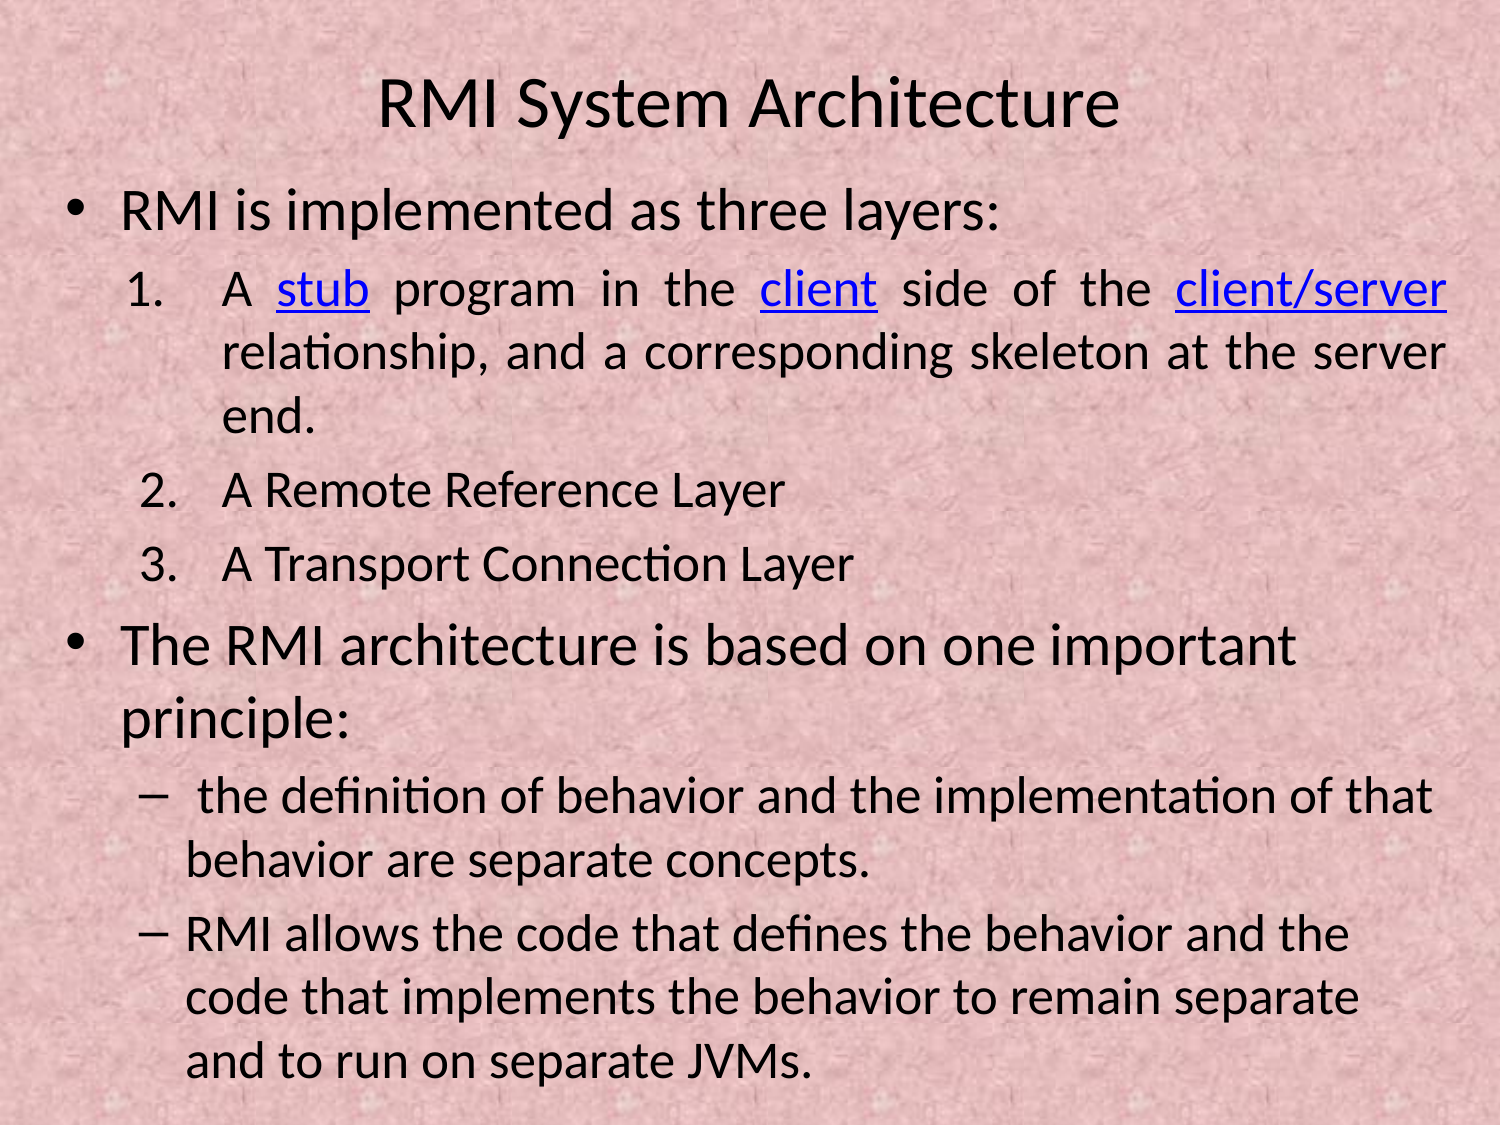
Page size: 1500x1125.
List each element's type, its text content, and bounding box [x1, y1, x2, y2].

title RMI System Architecture [75, 45, 1425, 150]
picture [0, 0, 1500, 1125]
list RMI is implemented as three layers: A stub program in the client side of the client/server relationship, and a corresponding skeleton at the server end. A Remote Reference Layer A Transport Connection Layer The RMI architecture is based on one important principle: the definition of behavior and the implementation of that behavior are separate concepts. RMI allows the code that defines the behavior and the code that implements the behavior to remain separate and to run on separate JVMs. [50, 162, 1463, 1100]
